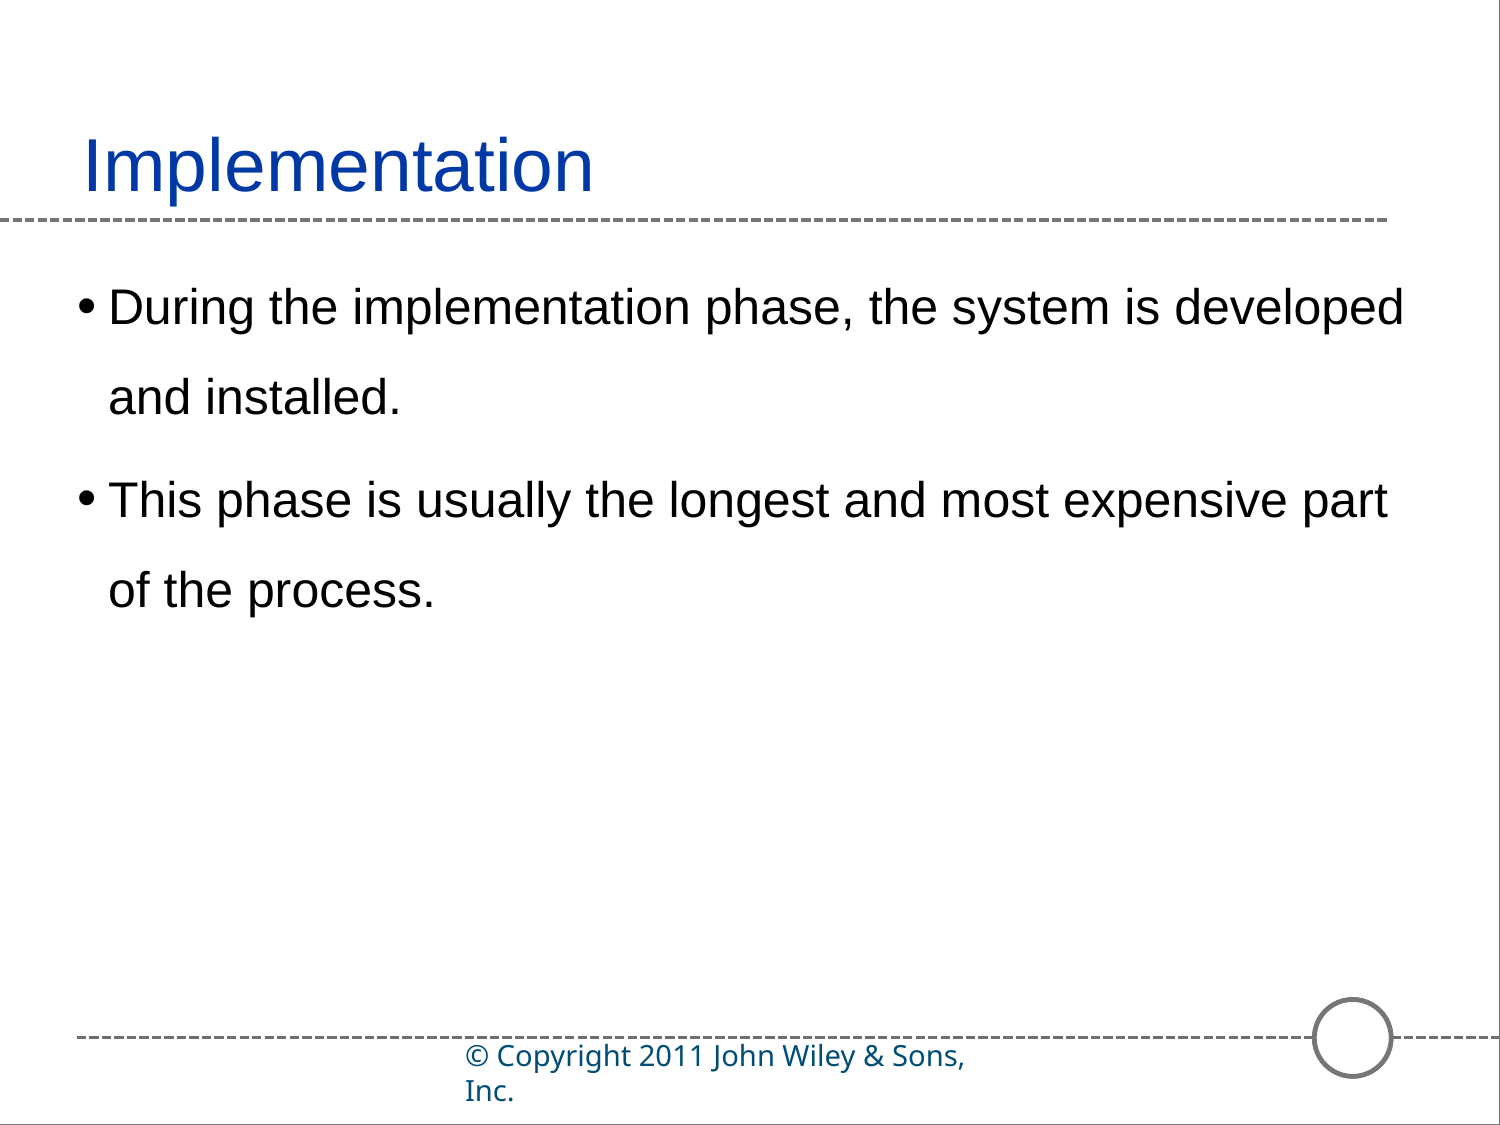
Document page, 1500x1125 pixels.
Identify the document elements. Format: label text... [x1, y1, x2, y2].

list During the implementation phase, the system is developed and installed. This phase is usually the longest and most expensive part of the process. [62, 237, 1425, 669]
title Implementation [67, 91, 1211, 232]
footer © Copyright 2011 John Wiley & Sons, Inc. [450, 1042, 988, 1103]
